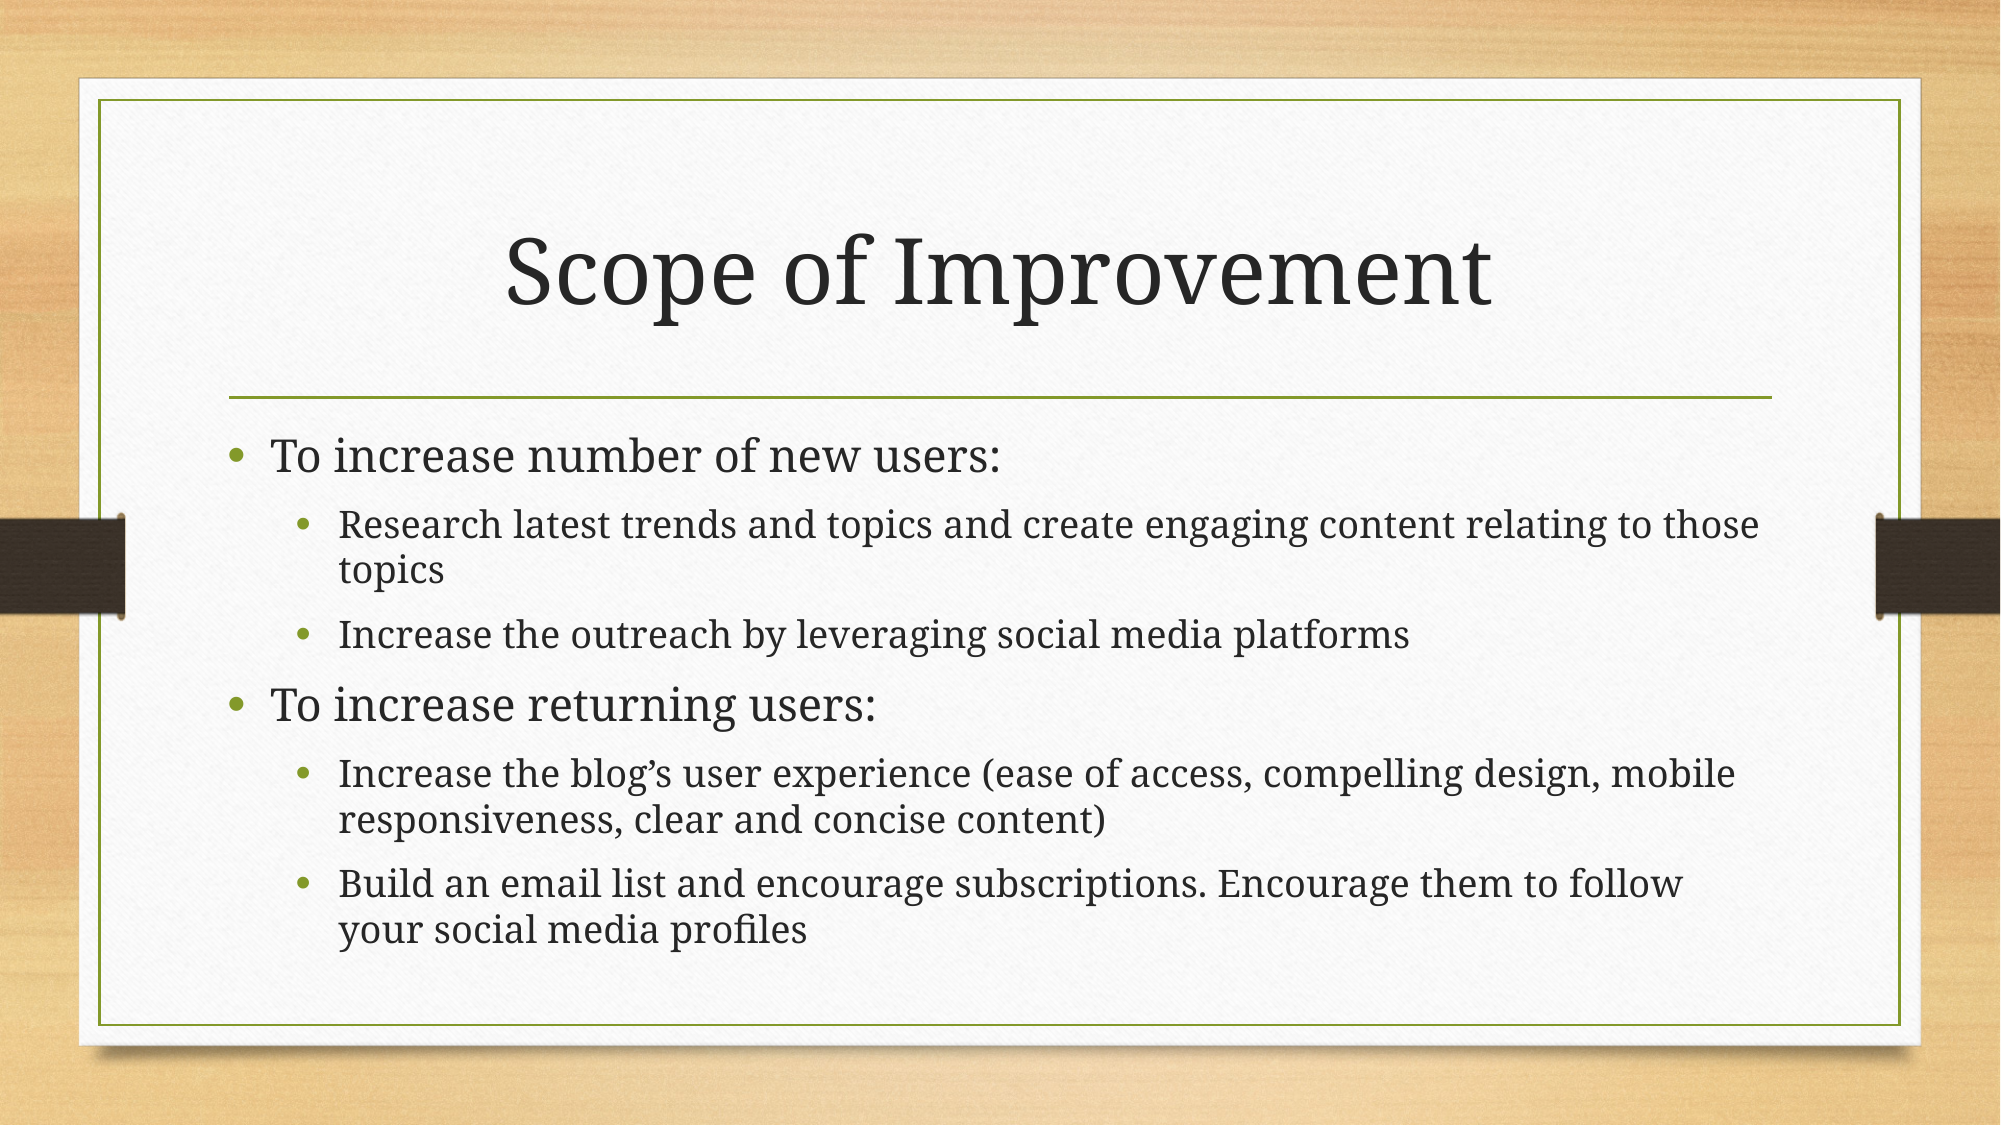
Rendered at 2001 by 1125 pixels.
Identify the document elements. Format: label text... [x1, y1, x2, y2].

picture [0, 0, 2001, 1125]
title Scope of Improvement [212, 161, 1788, 375]
list To increase number of new users: Research latest trends and topics and create engaging content relating to those topics Increase the outreach by leveraging social media platforms To increase returning users: Increase the blog’s user experience (ease of access, compelling design, mobile responsiveness, clear and concise content) Build an email list and encourage subscriptions. Encourage them to follow your social media profiles [212, 419, 1788, 964]
